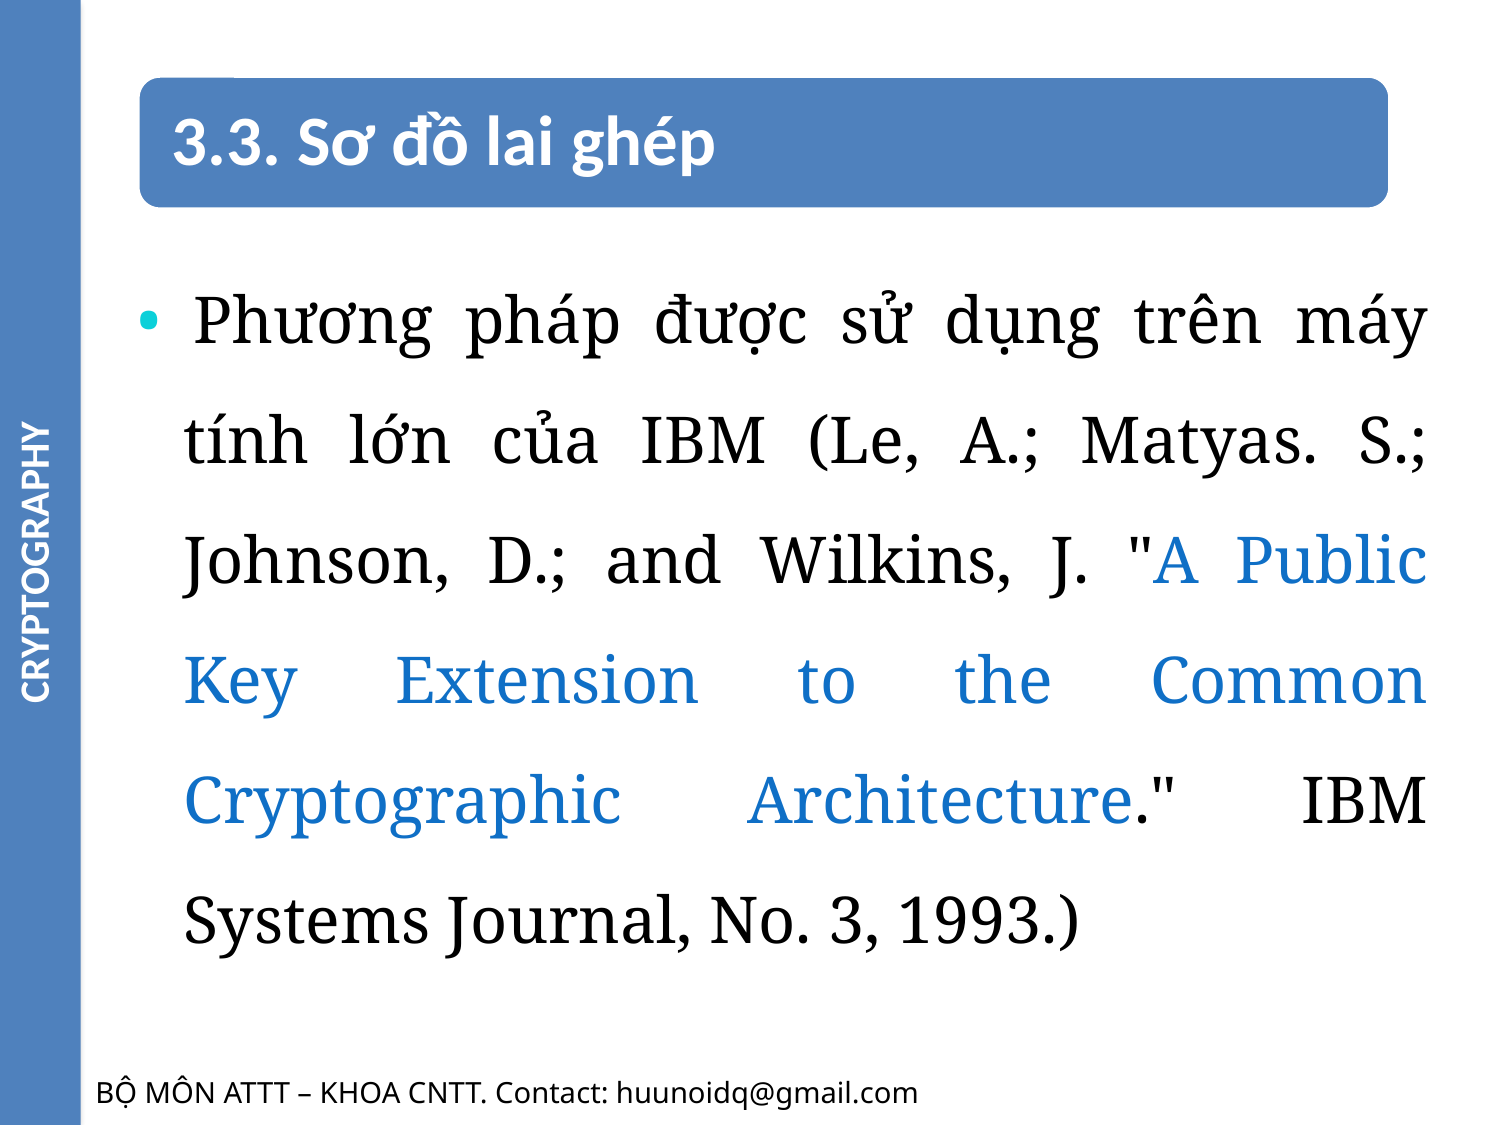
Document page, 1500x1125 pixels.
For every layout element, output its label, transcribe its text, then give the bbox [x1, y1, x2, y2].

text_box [137, 75, 1391, 210]
text_box BỘ MÔN ATTT – KHOA CNTT. Contact: huunoidq@gmail.com [80, 1067, 1500, 1117]
text_box • Phương pháp được sử dụng trên máy tính lớn của IBM (Le, A.; Matyas. S.; Johnson, D.; and Wilkins, J. "A Public Key Extension to the Common Cryptographic Architecture." IBM Systems Journal, No. 3, 1993.) [137, 236, 1428, 1019]
text_box CRYPTOGRAPHY [0, 0, 84, 1125]
